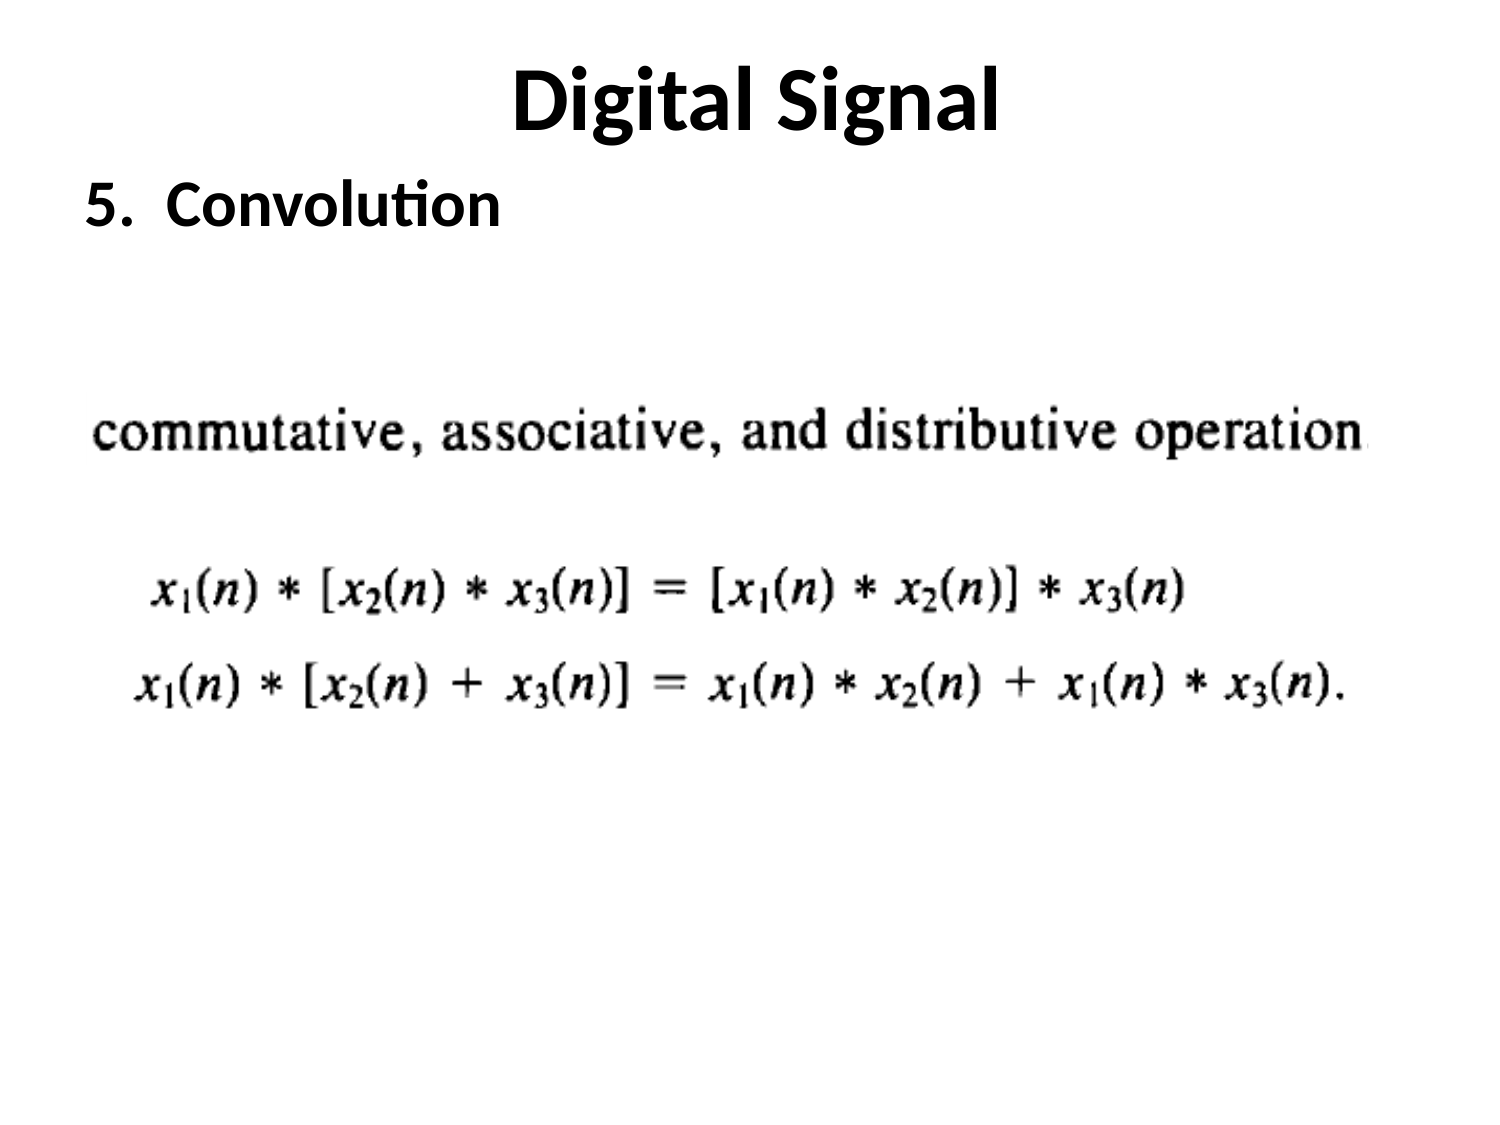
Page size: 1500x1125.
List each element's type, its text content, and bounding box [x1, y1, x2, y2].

picture [81, 546, 1373, 730]
picture [85, 392, 1369, 465]
list 5. Convolution [70, 152, 1421, 1055]
title Digital Signal [81, 0, 1433, 188]
